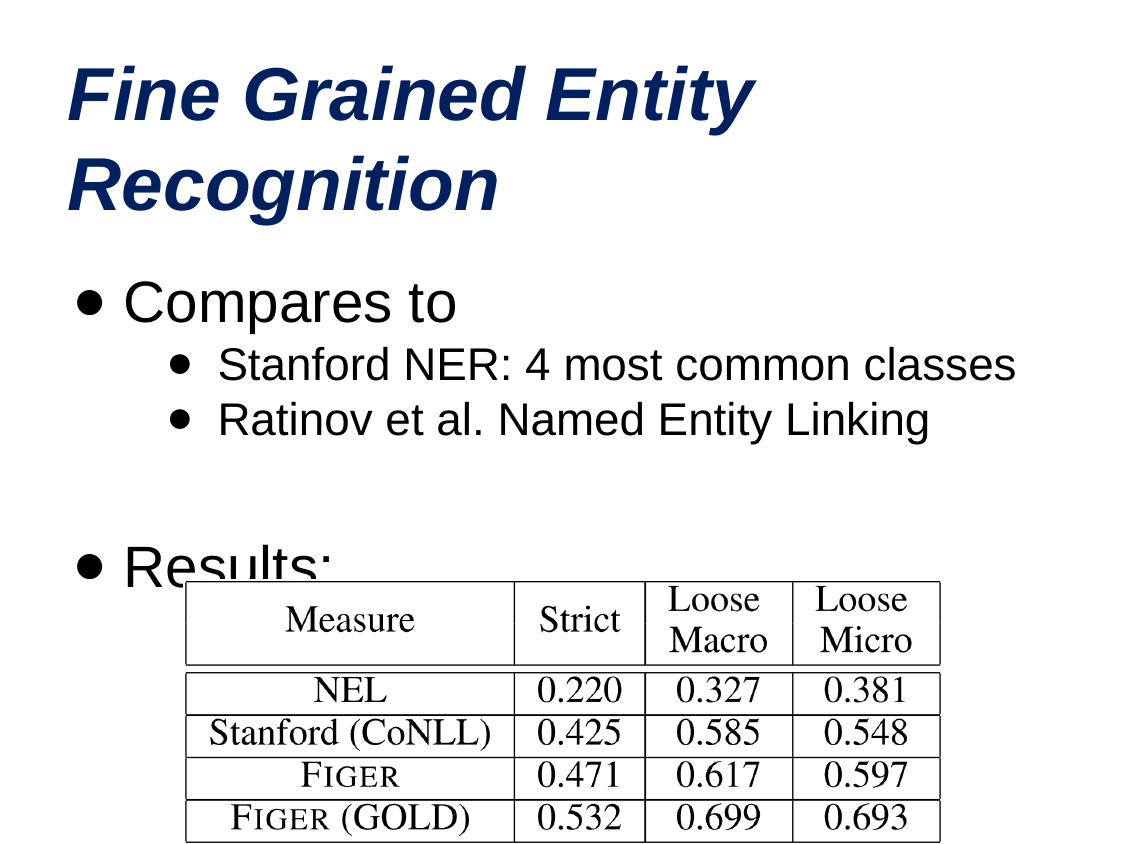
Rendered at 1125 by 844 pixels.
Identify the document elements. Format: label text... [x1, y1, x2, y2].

title Fine Grained Entity Recognition [56, 130, 1069, 237]
list Compares to Stanford NER: 4 most common classes Ratinov et al. Named Entity Linking Results: [56, 253, 1069, 813]
picture [183, 579, 942, 844]
